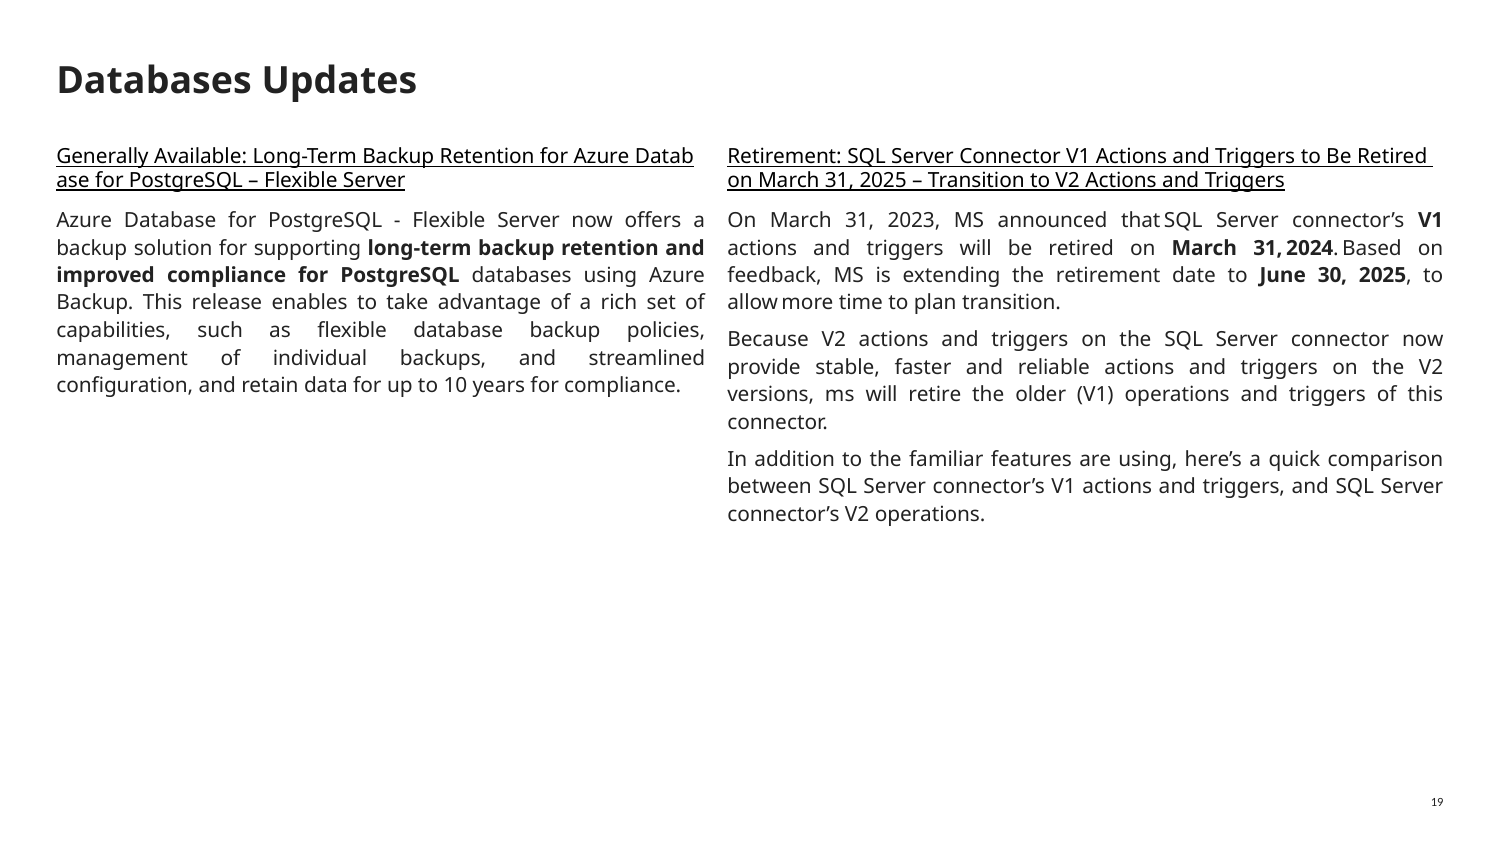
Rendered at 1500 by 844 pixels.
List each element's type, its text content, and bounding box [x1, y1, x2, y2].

list Retirement: SQL Server Connector V1 Actions and Triggers to Be Retired on March 31, 2025 – Transition to V2 Actions and Triggers On March 31, 2023, MS announced that SQL Server connector’s V1 actions and triggers will be retired on March 31, 2024. Based on feedback, MS is extending the retirement date to June 30, 2025, to allow more time to plan transition. Because V2 actions and triggers on the SQL Server connector now provide stable, faster and reliable actions and triggers on the V2 versions, ms will retire the older (V1) operations and triggers of this connector. In addition to the familiar features are using, here’s a quick comparison between SQL Server connector’s V1 actions and triggers, and SQL Server connector’s V2 operations. [727, 140, 1444, 760]
title Databases Updates [56, 56, 1444, 113]
list Generally Available: Long-Term Backup Retention for Azure Database for PostgreSQL – Flexible Server Azure Database for PostgreSQL - Flexible Server now offers a backup solution for supporting long-term backup retention and improved compliance for PostgreSQL databases using Azure Backup. This release enables to take advantage of a rich set of capabilities, such as flexible database backup policies, management of individual backups, and streamlined configuration, and retain data for up to 10 years for compliance. [56, 140, 706, 393]
